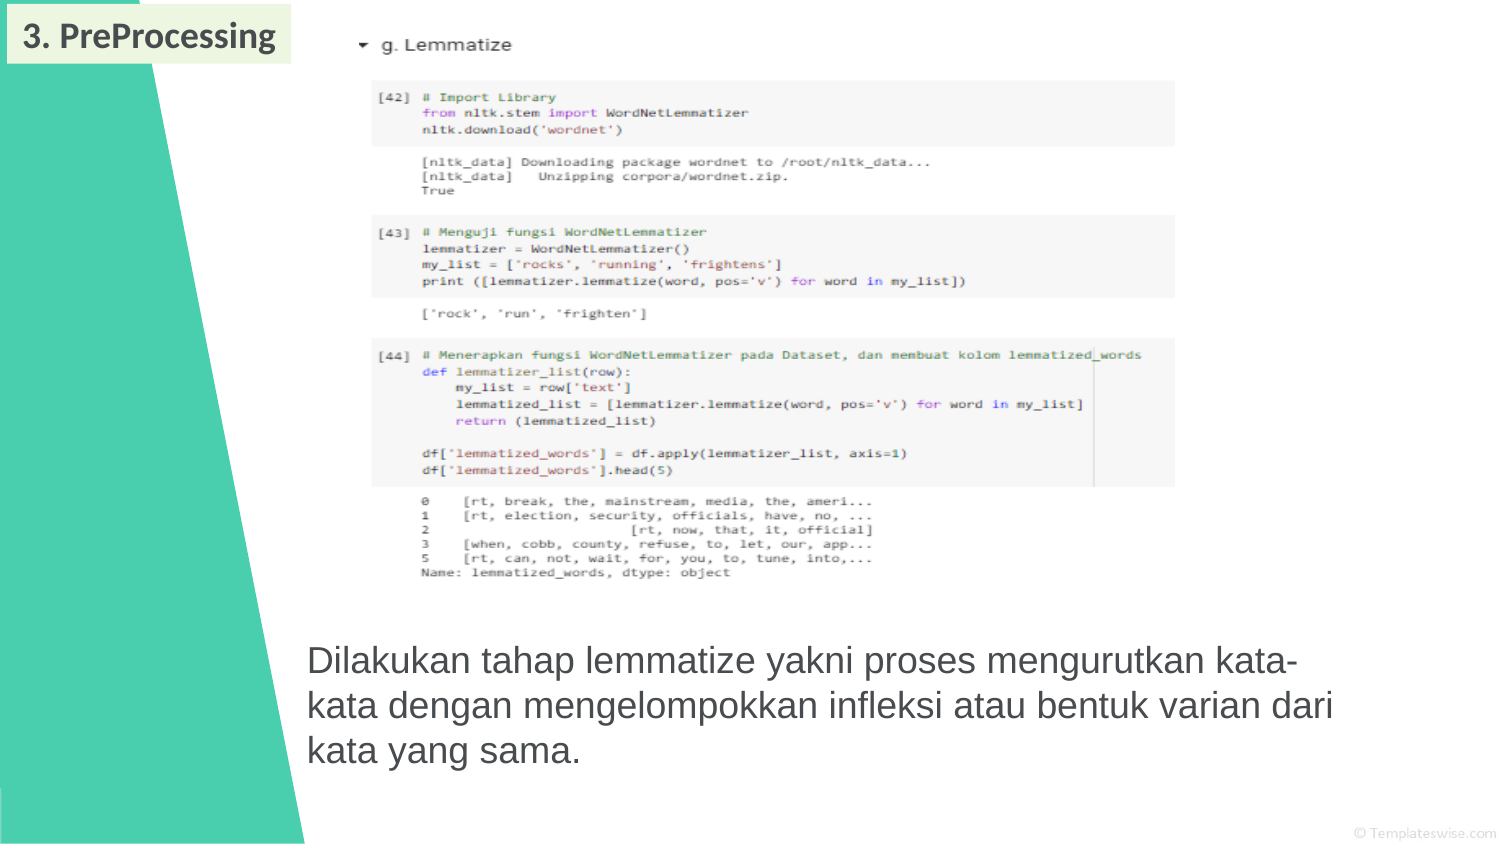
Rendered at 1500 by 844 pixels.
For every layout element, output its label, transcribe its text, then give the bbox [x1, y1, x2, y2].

text_box 3. PreProcessing [7, 3, 292, 64]
text_box Dilakukan tahap lemmatize yakni proses mengurutkan kata-kata dengan mengelompokkan infleksi atau bentuk varian dari kata yang sama. [292, 628, 1375, 778]
text_box [73, 0, 1424, 141]
picture [168, 0, 1500, 844]
